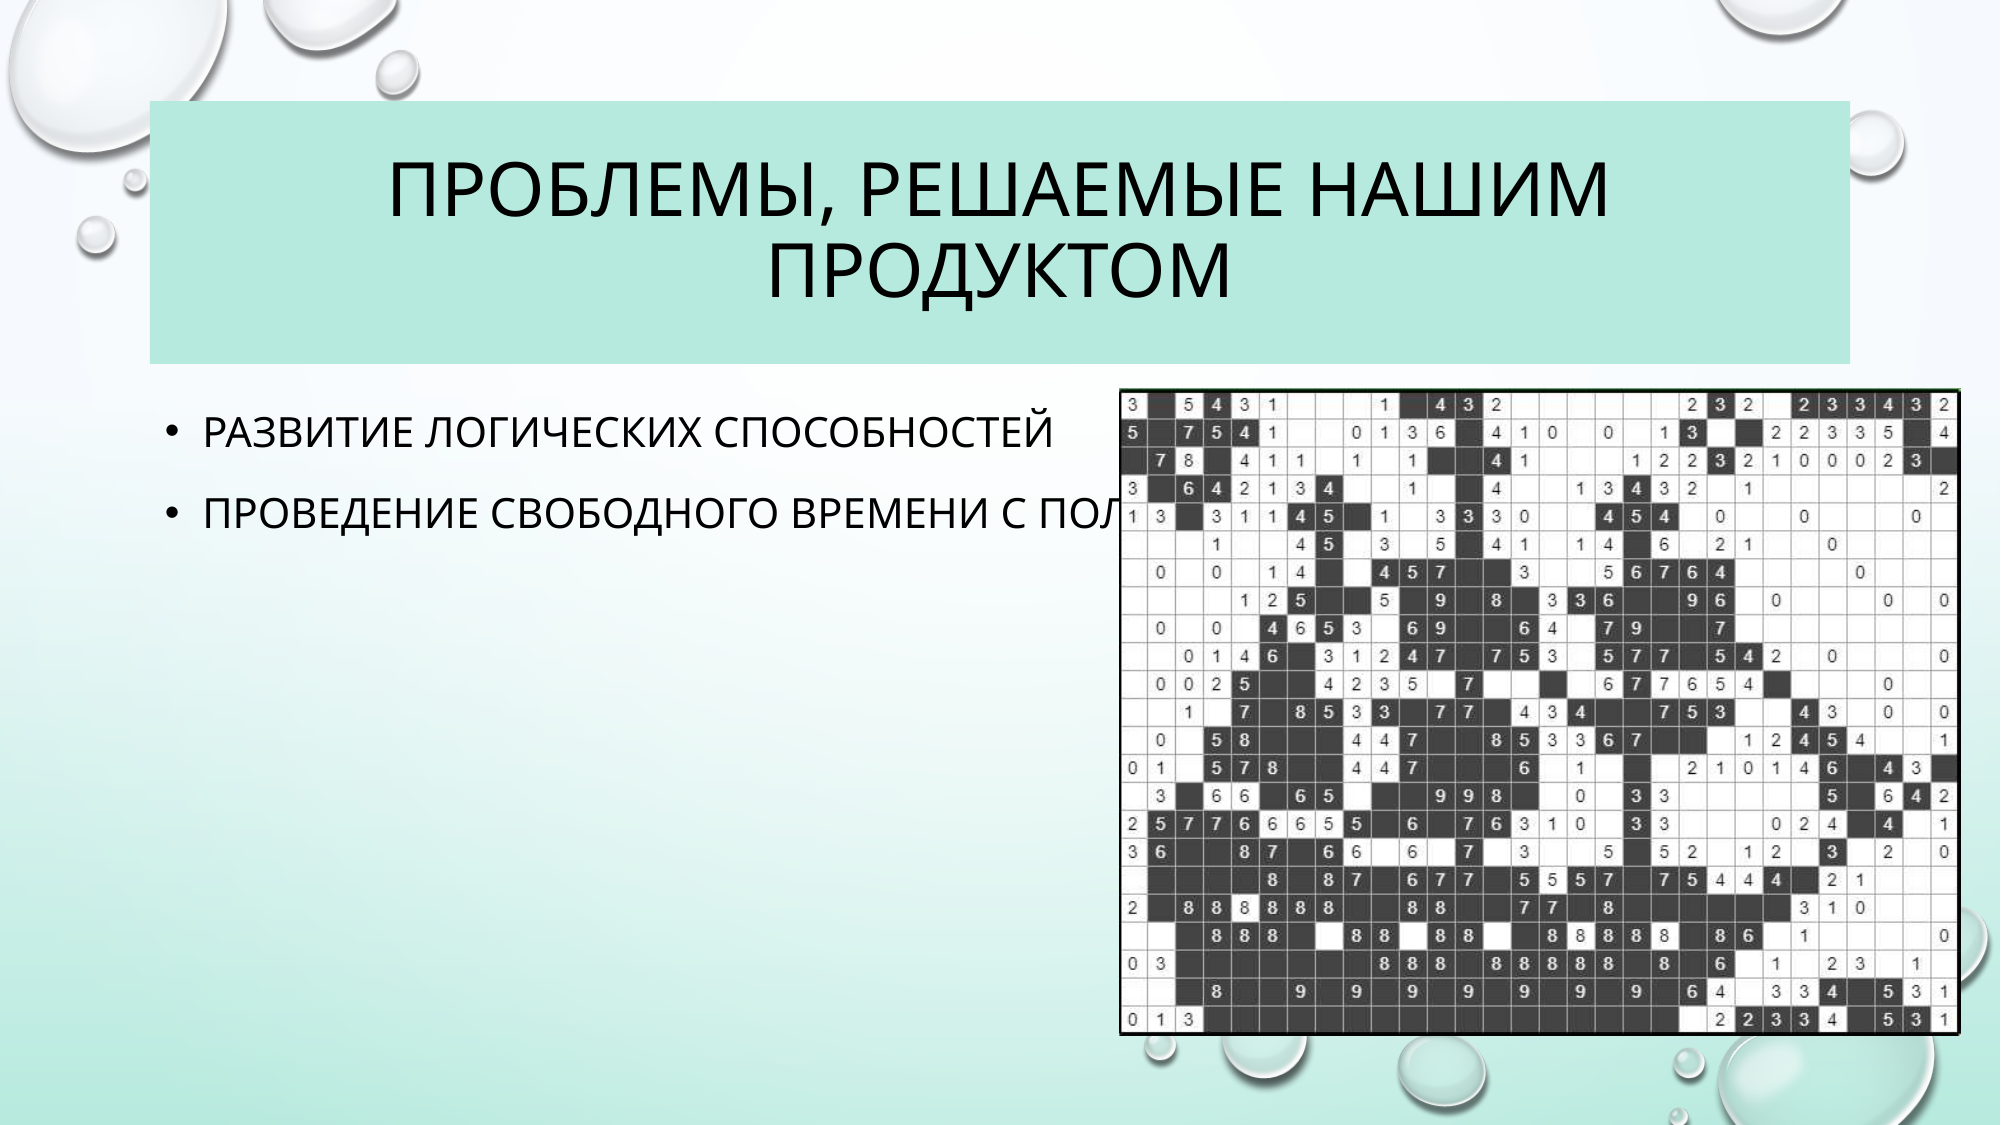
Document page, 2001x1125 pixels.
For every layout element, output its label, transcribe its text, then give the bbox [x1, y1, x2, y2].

title Проблемы, решаемые нашим продуктом [149, 101, 1851, 364]
list Развитие логических способностей Проведение свободного времени с пользой [149, 388, 1118, 950]
picture [0, 0, 2000, 1125]
